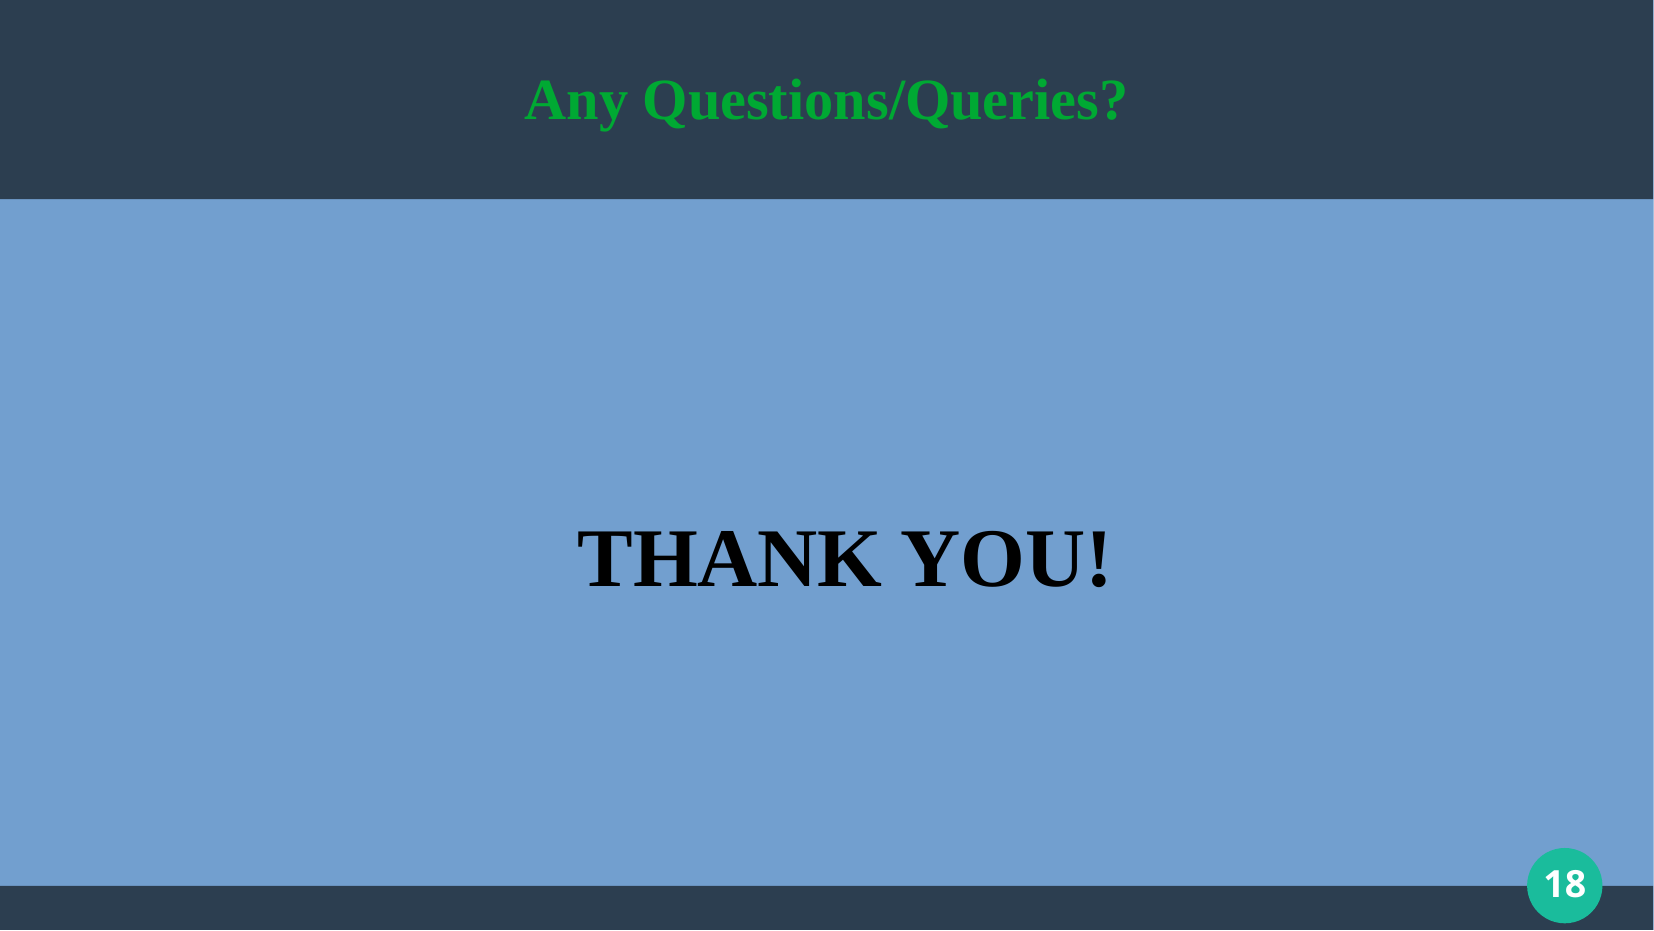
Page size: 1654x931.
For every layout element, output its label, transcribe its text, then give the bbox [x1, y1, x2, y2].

title Any Questions/Queries? [59, 37, 1595, 155]
list THANK YOU! [59, 243, 1595, 864]
